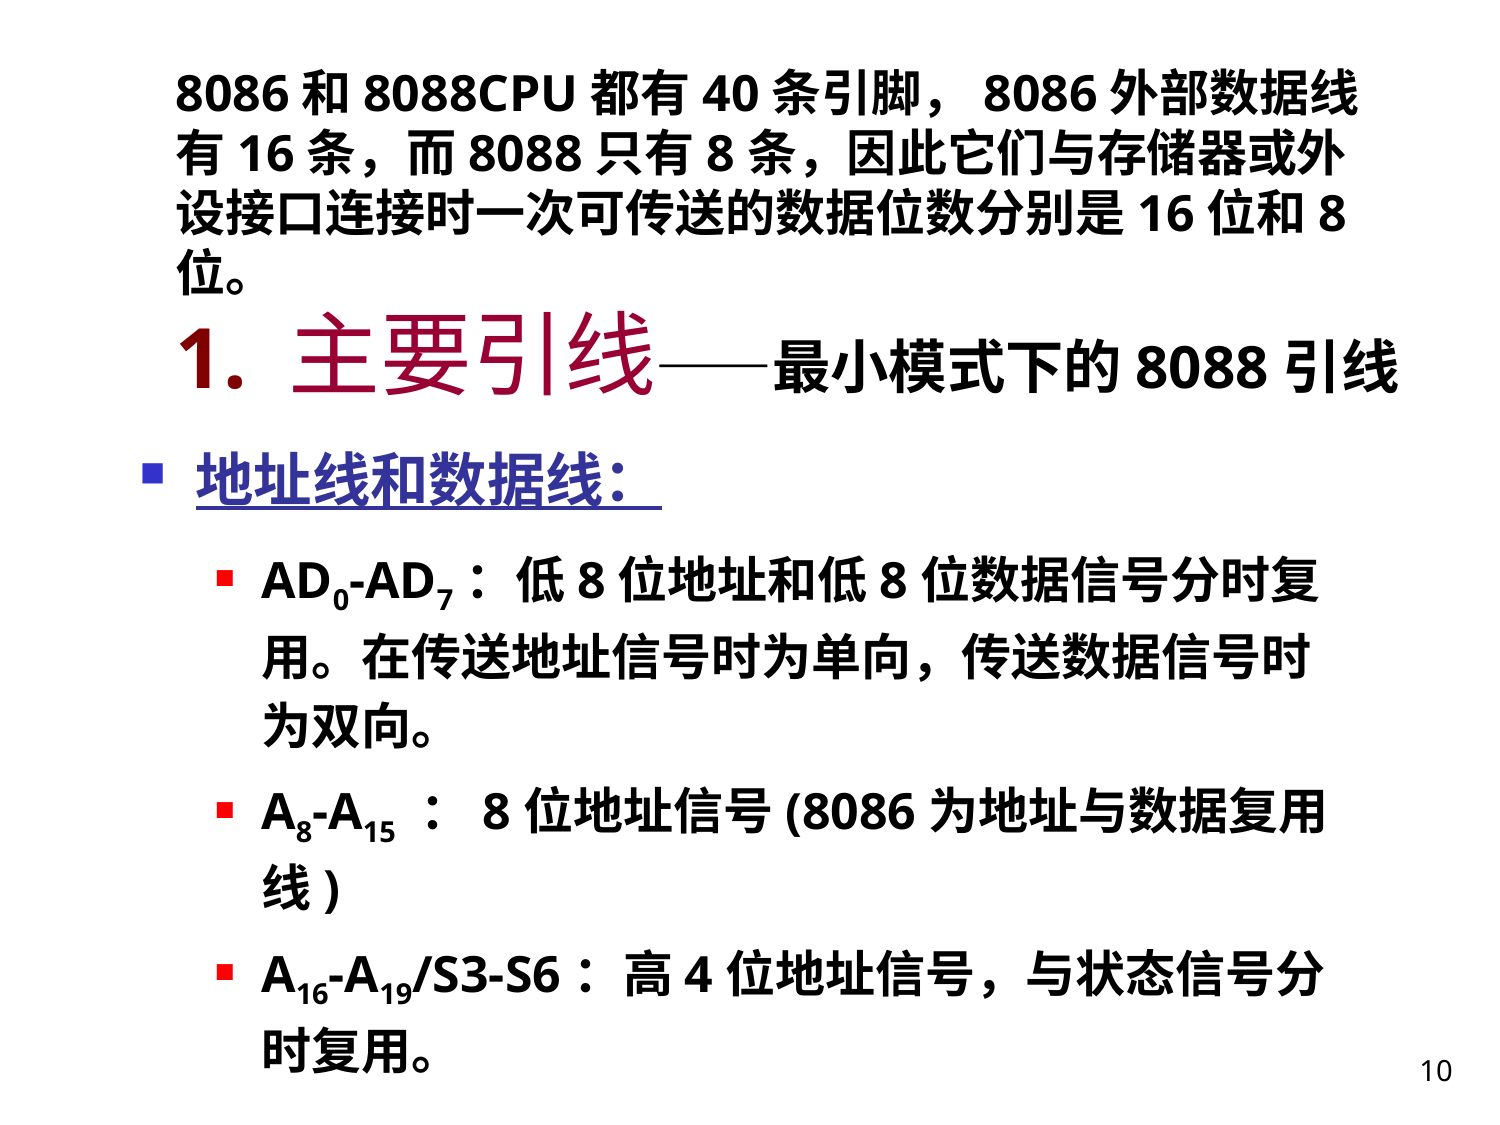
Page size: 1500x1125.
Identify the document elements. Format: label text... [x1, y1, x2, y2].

text_box 8086和8088CPU都有40条引脚，8086外部数据线有16条，而8088只有8条，因此它们与存储器或外设接口连接时一次可传送的数据位数分别是16位和8位。 [160, 54, 1400, 310]
list 地址线和数据线： AD0-AD7：低8位地址和低8位数据信号分时复用。在传送地址信号时为单向，传送数据信号时为双向。 A8-A15 ：8位地址信号(8086为地址与数据复用线) A16-A19/S3-S6：高4位地址信号，与状态信号分时复用。 [124, 425, 1376, 1125]
title 1. 主要引线——最小模式下的8088引线 [160, 312, 1440, 415]
slide_number 10 [1376, 1023, 1468, 1100]
